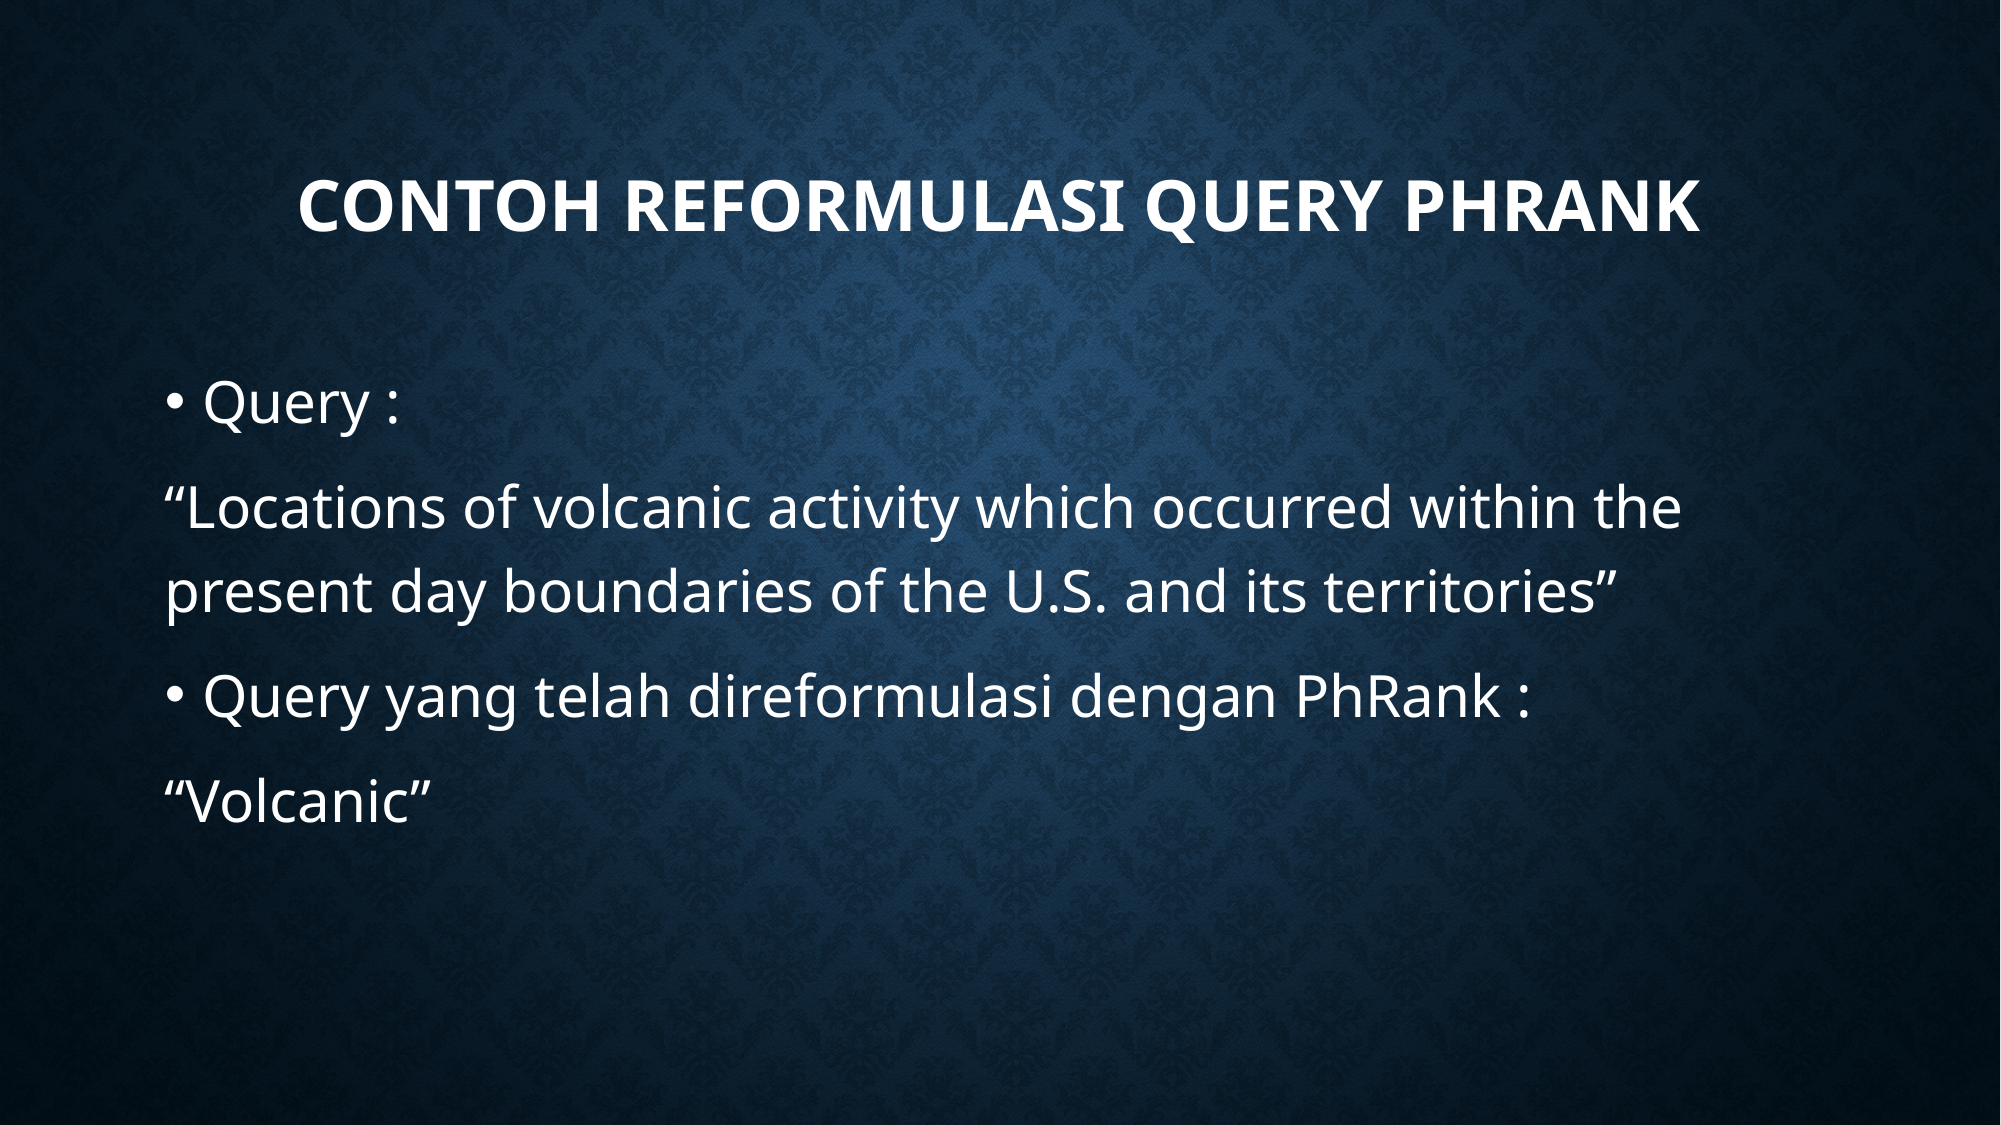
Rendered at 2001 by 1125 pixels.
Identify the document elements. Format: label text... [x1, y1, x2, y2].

list Query : “Locations of volcanic activity which occurred within the present day boundaries of the U.S. and its territories” Query yang telah direformulasi dengan PhRank : “Volcanic” [149, 343, 1849, 950]
title Contoh reformulasi query phrank [149, 99, 1849, 318]
